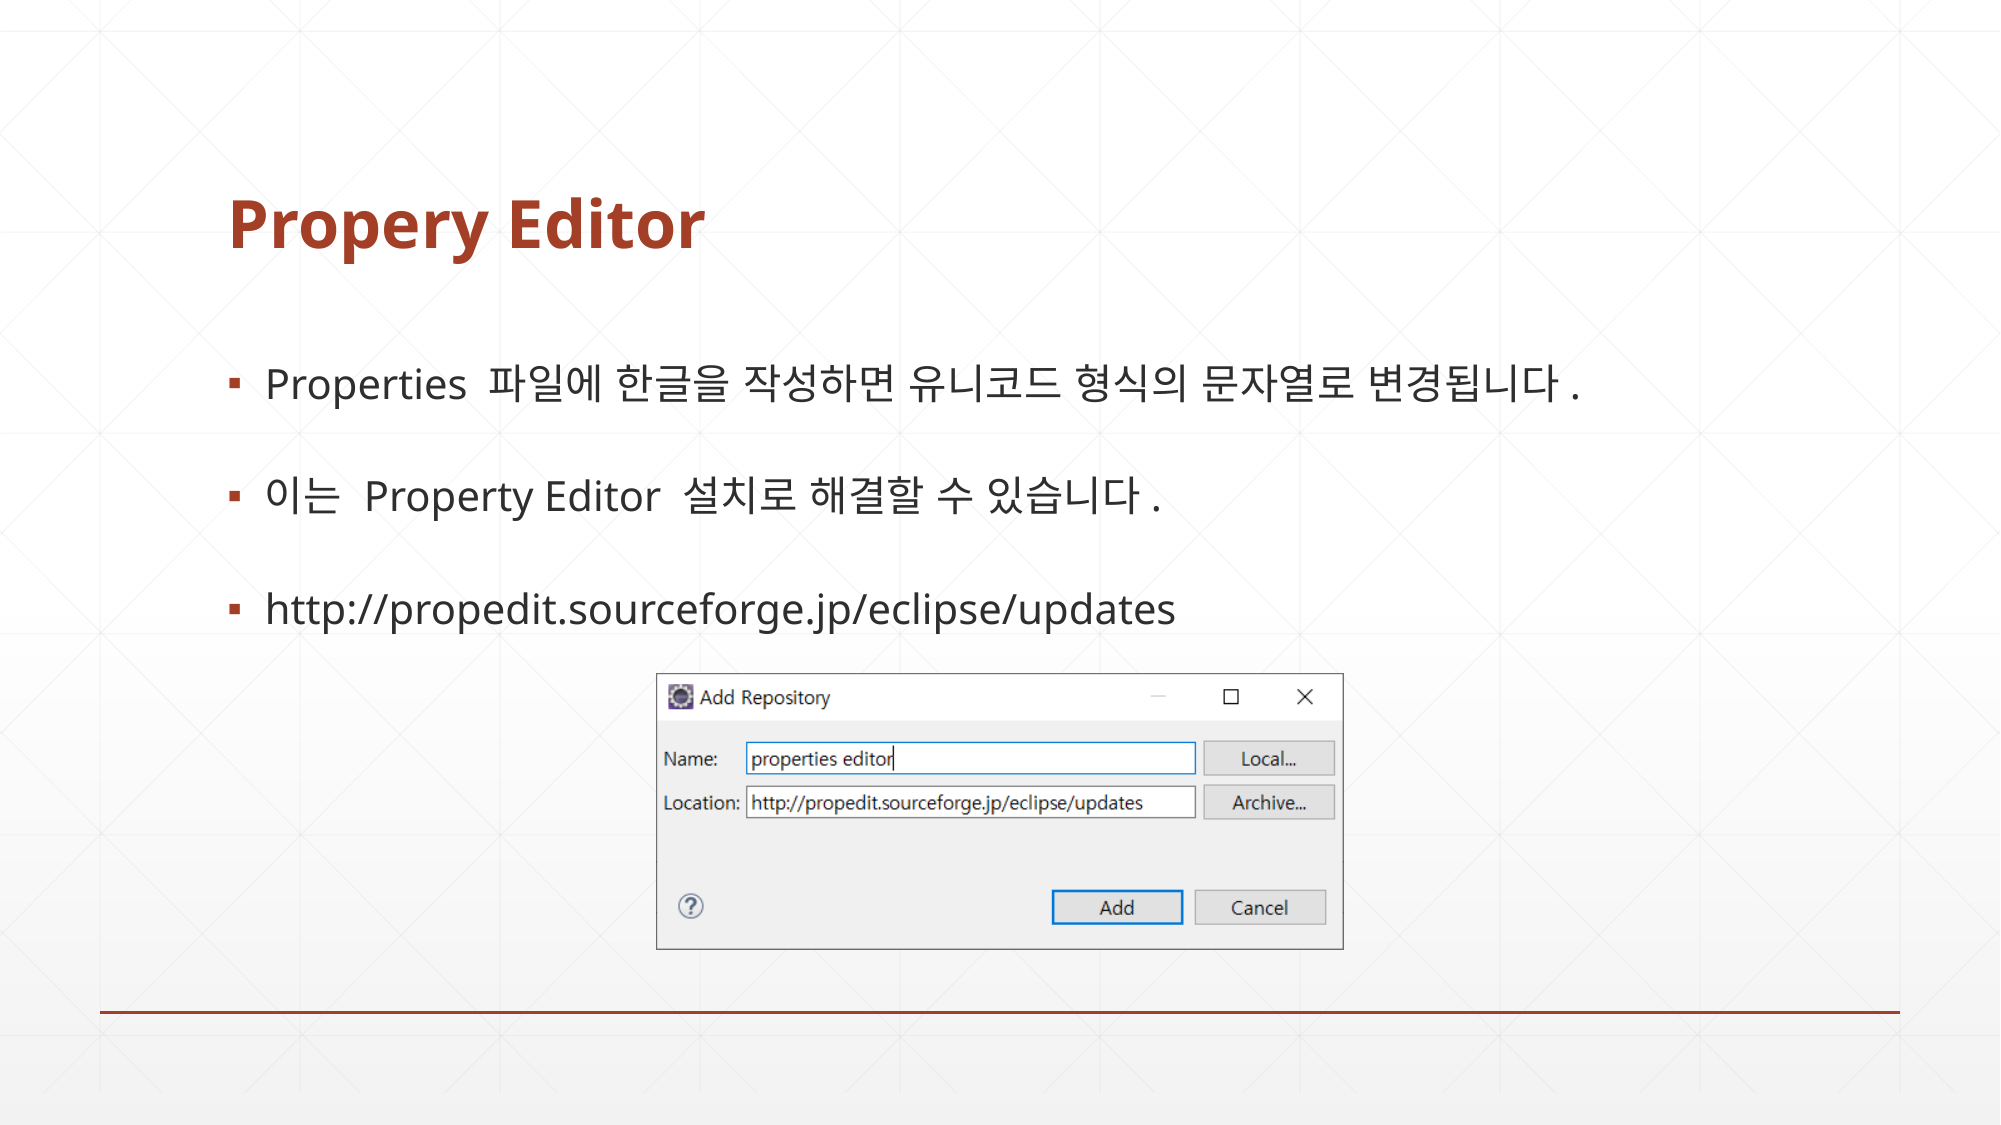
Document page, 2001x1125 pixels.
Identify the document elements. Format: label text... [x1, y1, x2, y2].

list Properties 파일에 한글을 작성하면 유니코드 형식의 문자열로 변경됩니다. 이는 Property Editor 설치로 해결할 수 있습니다. http://propedit.sourceforge.jp/eclipse/updates [212, 324, 1788, 950]
picture [656, 673, 1344, 950]
title Propery Editor [212, 82, 1788, 271]
